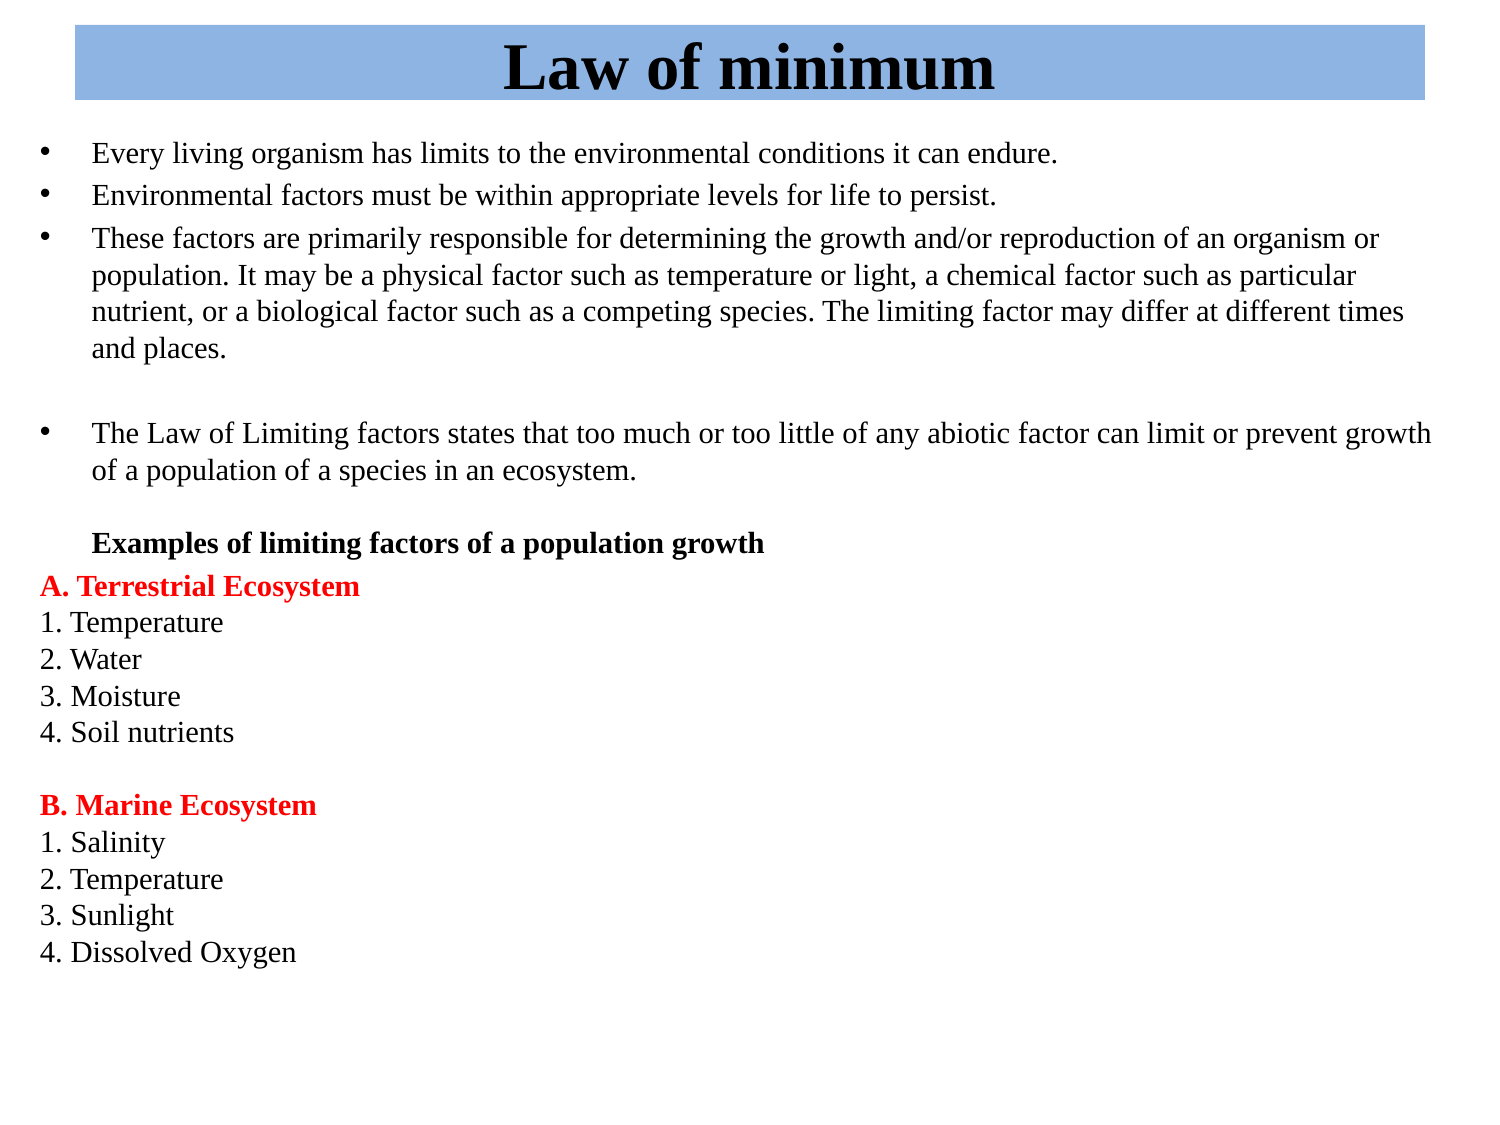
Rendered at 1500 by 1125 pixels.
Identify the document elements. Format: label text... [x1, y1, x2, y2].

list Every living organism has limits to the environmental conditions it can endure. Environmental factors must be within appropriate levels for life to persist. These factors are primarily responsible for determining the growth and/or reproduction of an organism or population. It may be a physical factor such as temperature or light, a chemical factor such as particular nutrient, or a biological factor such as a competing species. The limiting factor may differ at different times and places. The Law of Limiting factors states that too much or too little of any abiotic factor can limit or prevent growth of a population of a species in an ecosystem. Examples of limiting factors of a population growth A. Terrestrial Ecosystem 1. Temperature 2. Water 3. Moisture 4. Soil nutrients B. Marine Ecosystem 1. Salinity 2. Temperature 3. Sunlight 4. Dissolved Oxygen [24, 125, 1463, 1088]
title Law of minimum [75, 24, 1425, 100]
